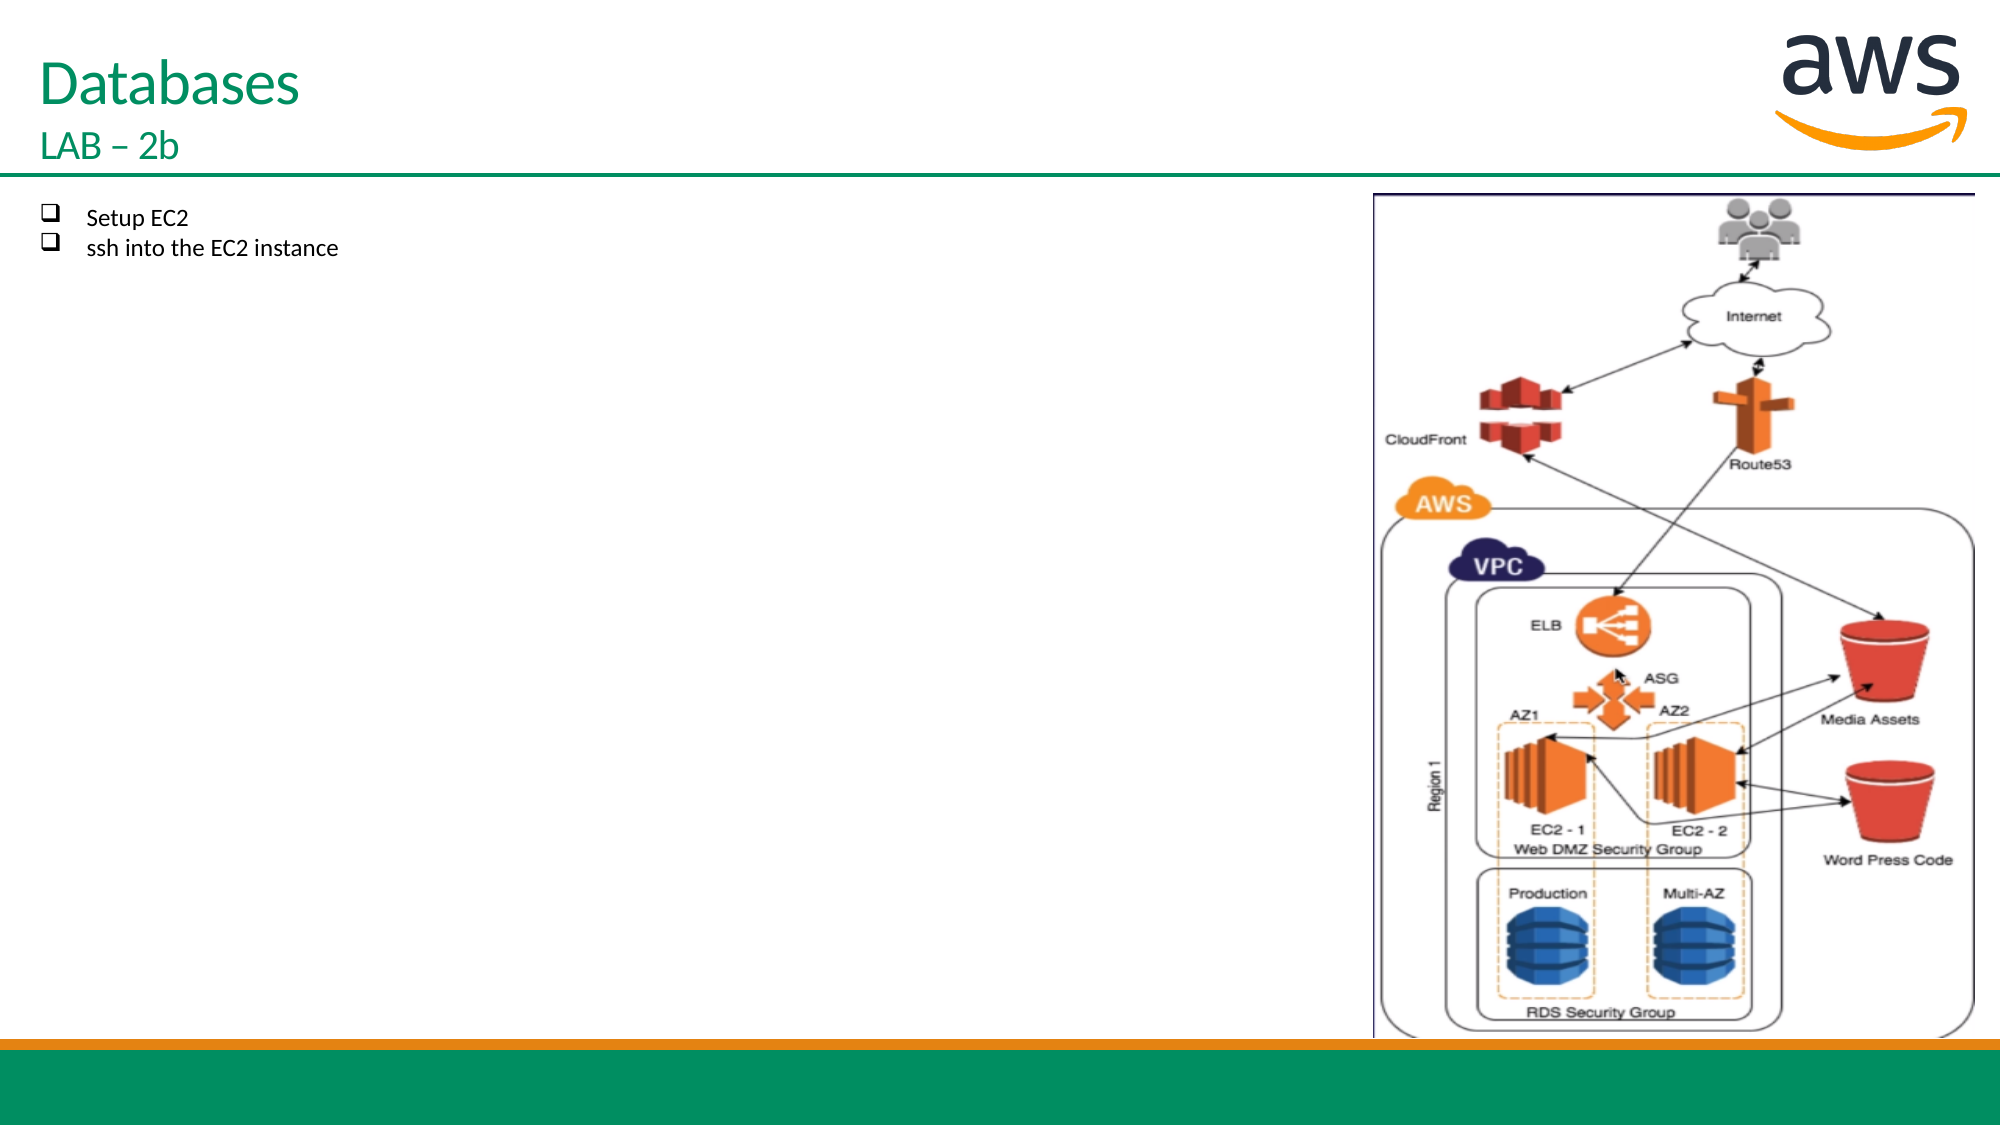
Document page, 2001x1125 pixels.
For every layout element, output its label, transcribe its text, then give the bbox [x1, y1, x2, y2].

title Databases LAB – 2b [24, 24, 1975, 175]
text_box Setup EC2 ssh into the EC2 instance [24, 193, 1190, 269]
picture [1372, 193, 1976, 1038]
